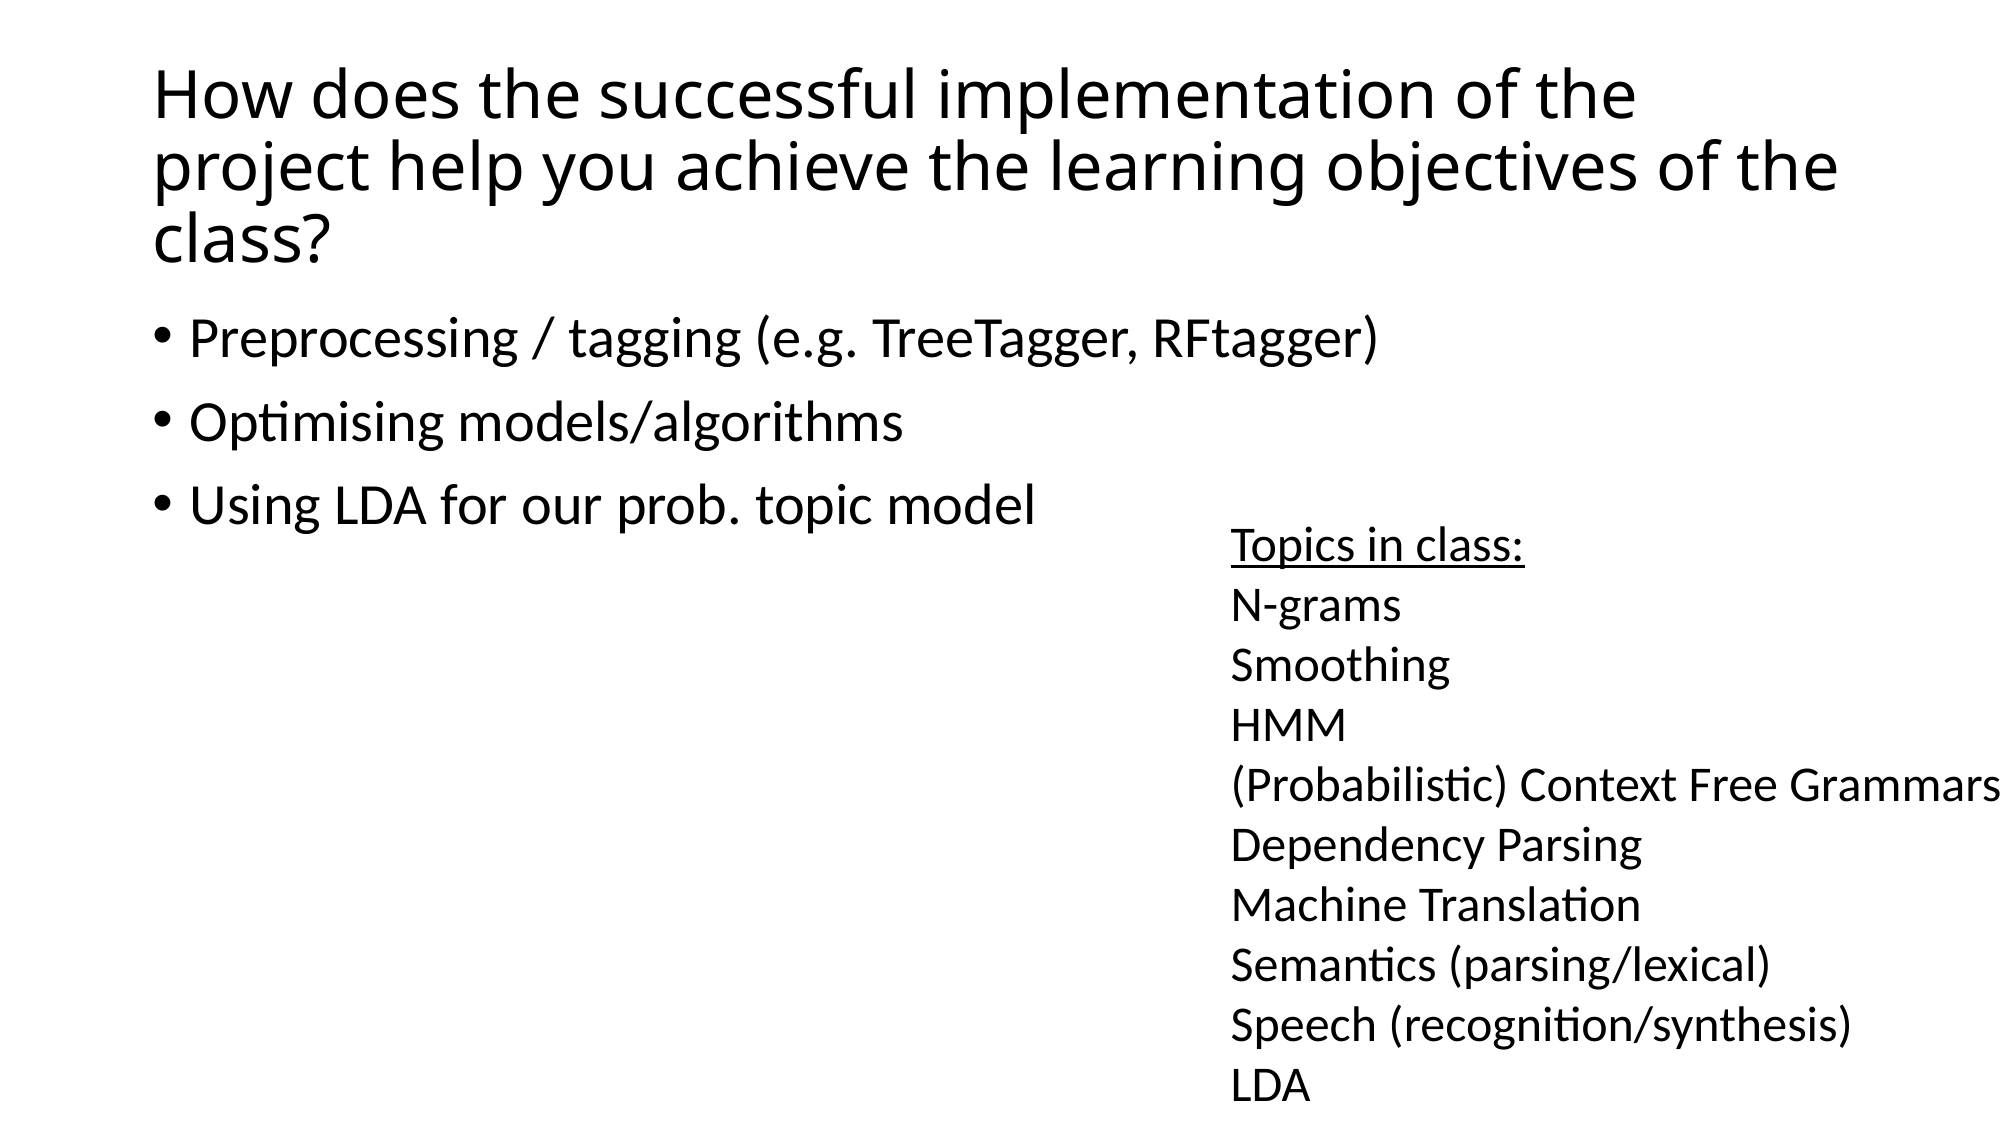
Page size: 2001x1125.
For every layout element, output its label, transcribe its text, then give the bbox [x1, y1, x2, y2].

text_box Topics in class: N-grams Smoothing HMM (Probabilistic) Context Free Grammars Dependency Parsing Machine Translation Semantics (parsing/lexical) Speech (recognition/synthesis) LDA [1215, 503, 2000, 1119]
list Preprocessing / tagging (e.g. TreeTagger, RFtagger) Optimising models/algorithms Using LDA for our prob. topic model [137, 299, 1863, 1014]
title How does the successful implementation of the project help you achieve the learning objectives of the class? [137, 59, 1863, 278]
